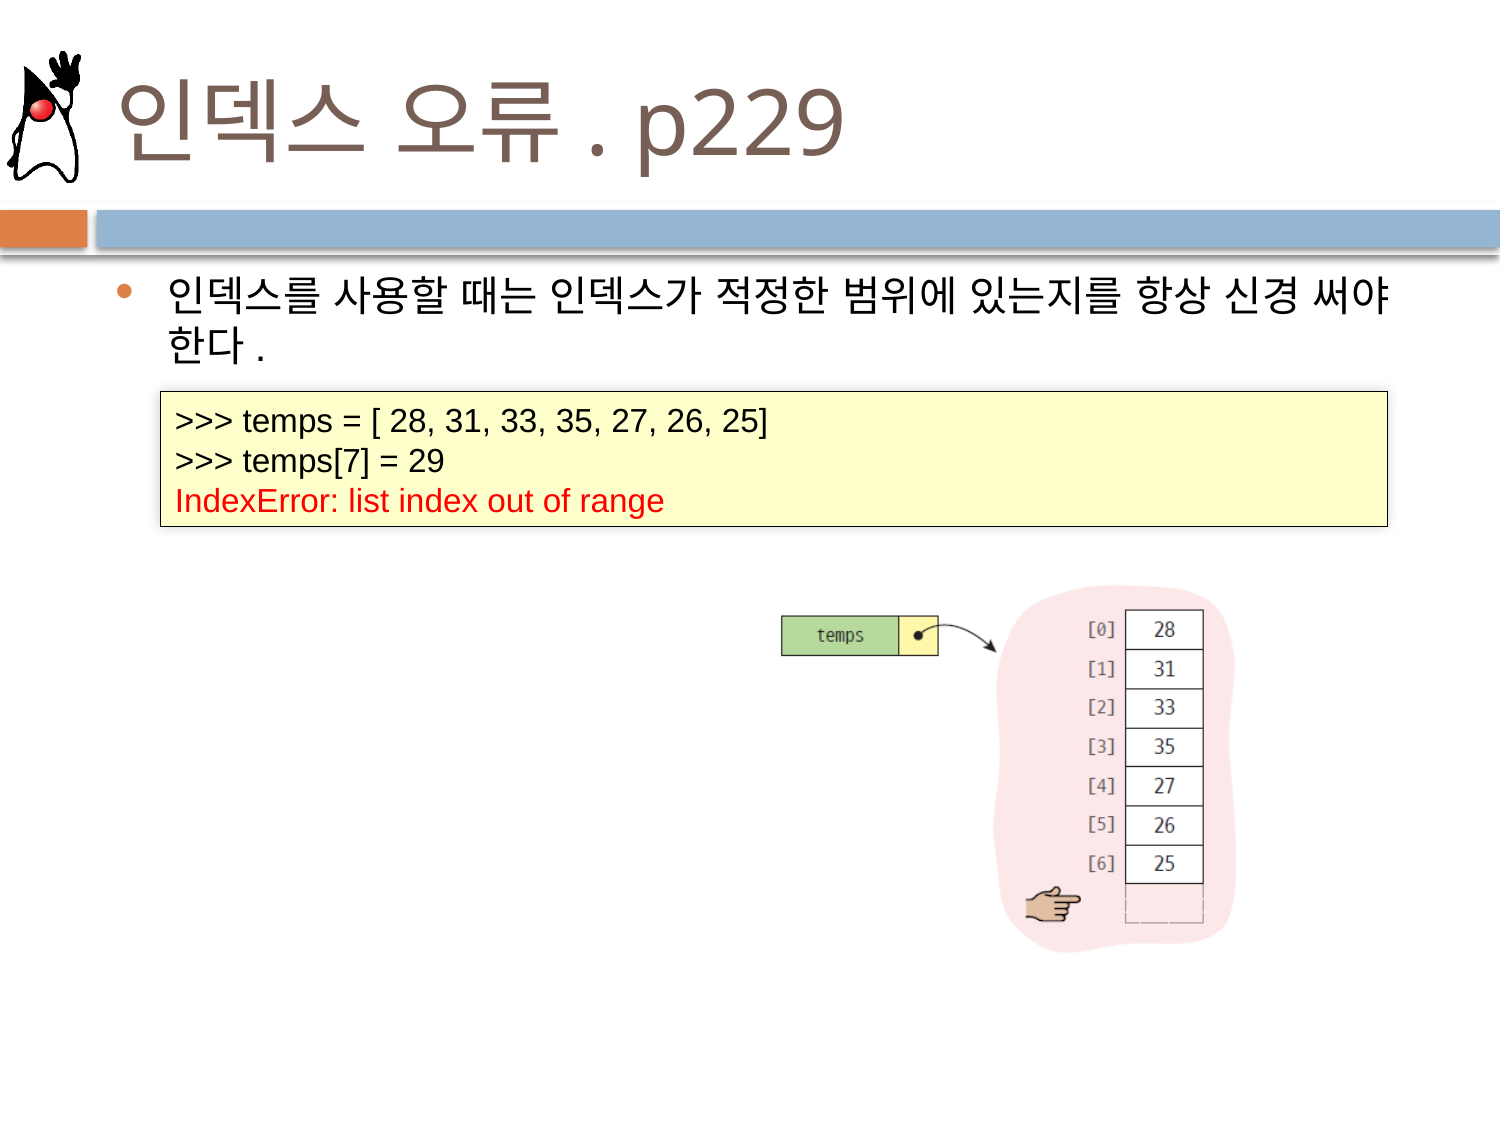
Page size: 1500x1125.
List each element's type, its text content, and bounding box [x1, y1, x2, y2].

title 인덱스 오류. p229 [100, 37, 1438, 200]
picture [491, 570, 1347, 958]
picture [7, 51, 81, 183]
text_box >>> temps = [ 28, 31, 33, 35, 27, 26, 25] >>> temps[7] = 29 IndexError: list index out of range [160, 391, 1388, 527]
list 인덱스를 사용할 때는 인덱스가 적정한 범위에 있는지를 항상 신경 써야 한다. [100, 262, 1438, 1000]
